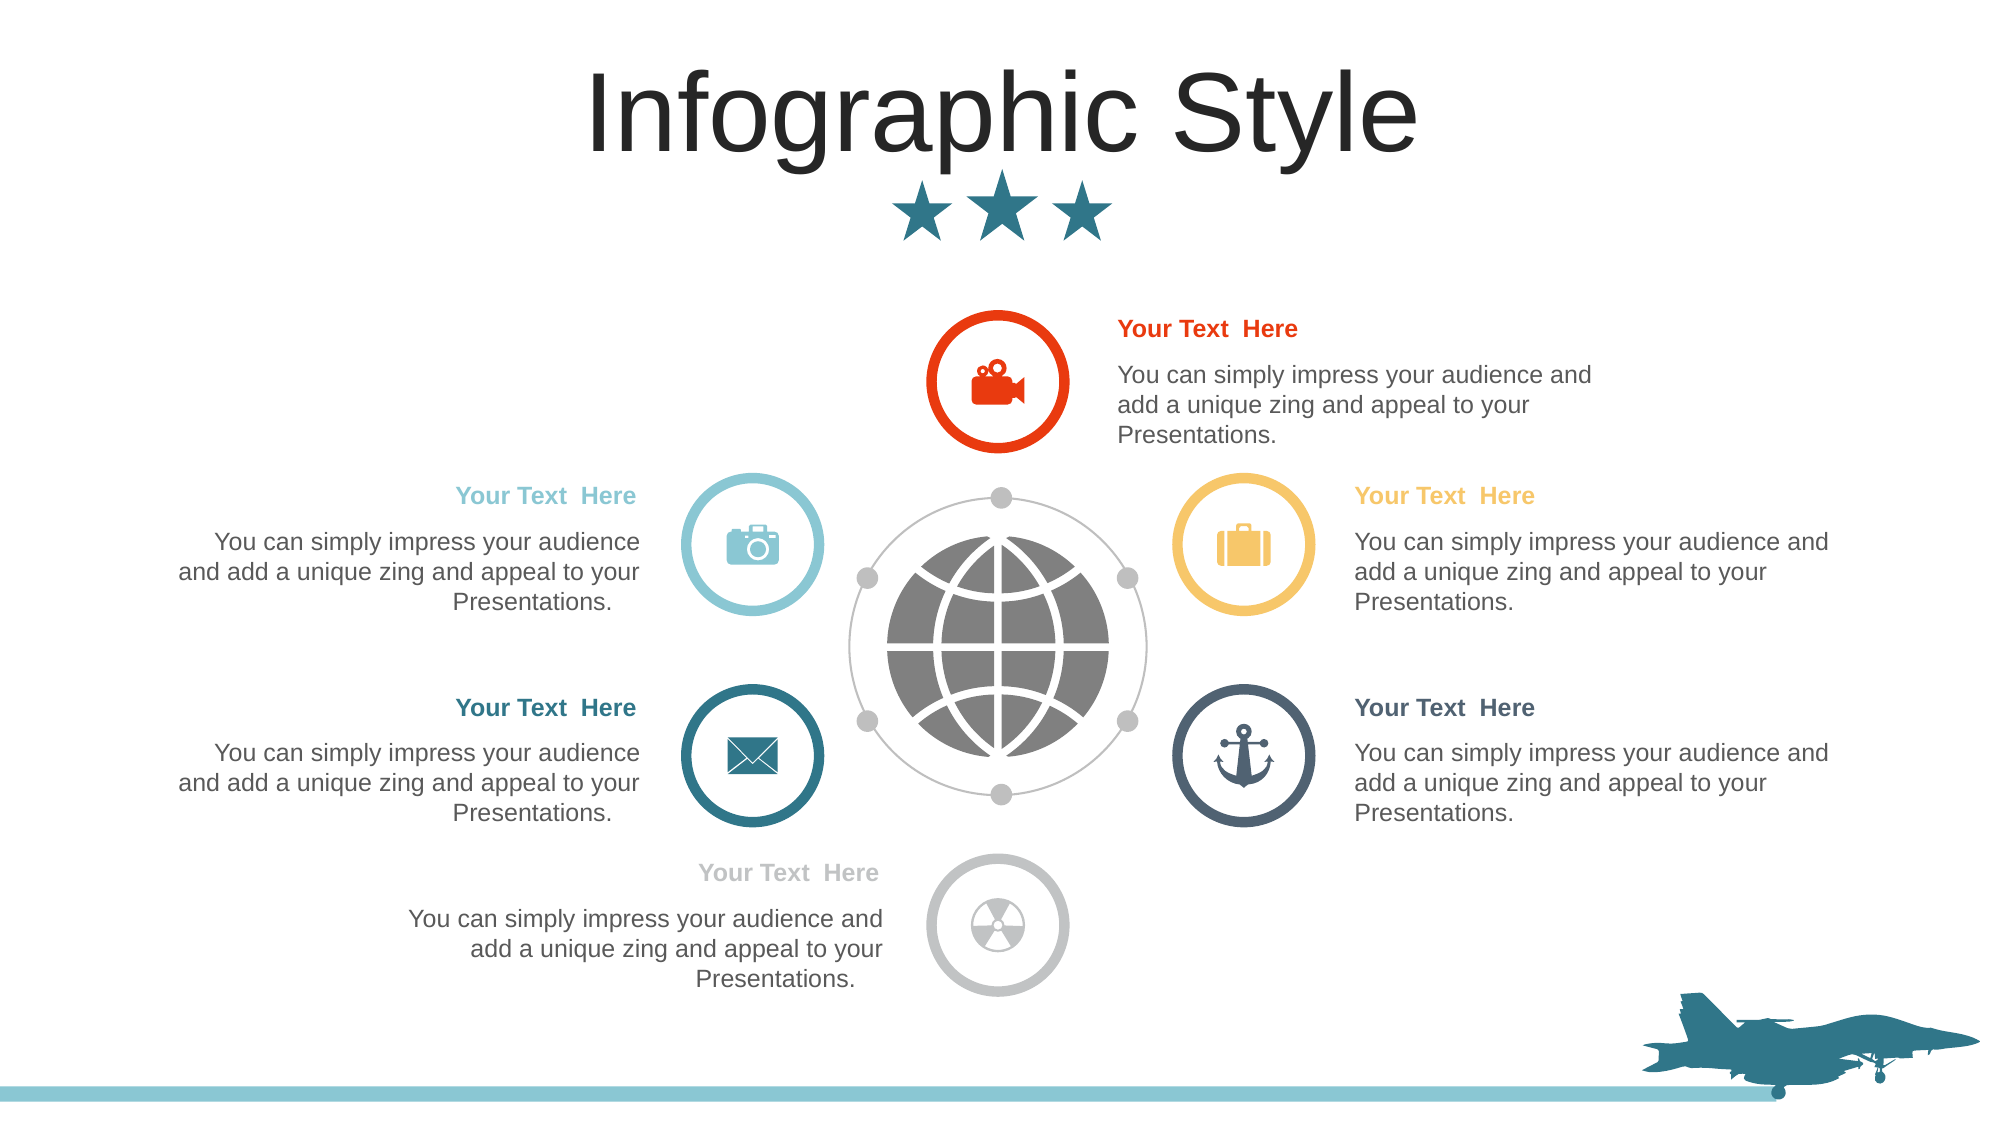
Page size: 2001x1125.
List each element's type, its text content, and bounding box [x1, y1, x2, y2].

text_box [1102, 305, 1640, 457]
text_box [1210, 722, 1278, 790]
text_box [1176, 688, 1312, 824]
text_box [989, 486, 1014, 510]
text_box [970, 357, 1026, 407]
text_box [685, 477, 821, 612]
text_box [855, 709, 880, 733]
text_box [848, 497, 1148, 796]
text_box [930, 857, 1066, 993]
text_box [930, 314, 1066, 450]
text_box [1339, 472, 1848, 624]
text_box [724, 736, 781, 776]
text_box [378, 849, 899, 1001]
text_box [1339, 683, 1848, 836]
text_box [1115, 709, 1140, 733]
list Infographic Style [53, 55, 1952, 175]
text_box [1176, 477, 1312, 612]
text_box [152, 683, 656, 836]
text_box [152, 472, 656, 624]
text_box [685, 688, 821, 824]
text_box [989, 782, 1014, 807]
text_box [725, 523, 780, 566]
text_box [1215, 522, 1272, 567]
text_box [855, 566, 880, 590]
text_box [969, 897, 1027, 954]
text_box [1115, 566, 1140, 590]
